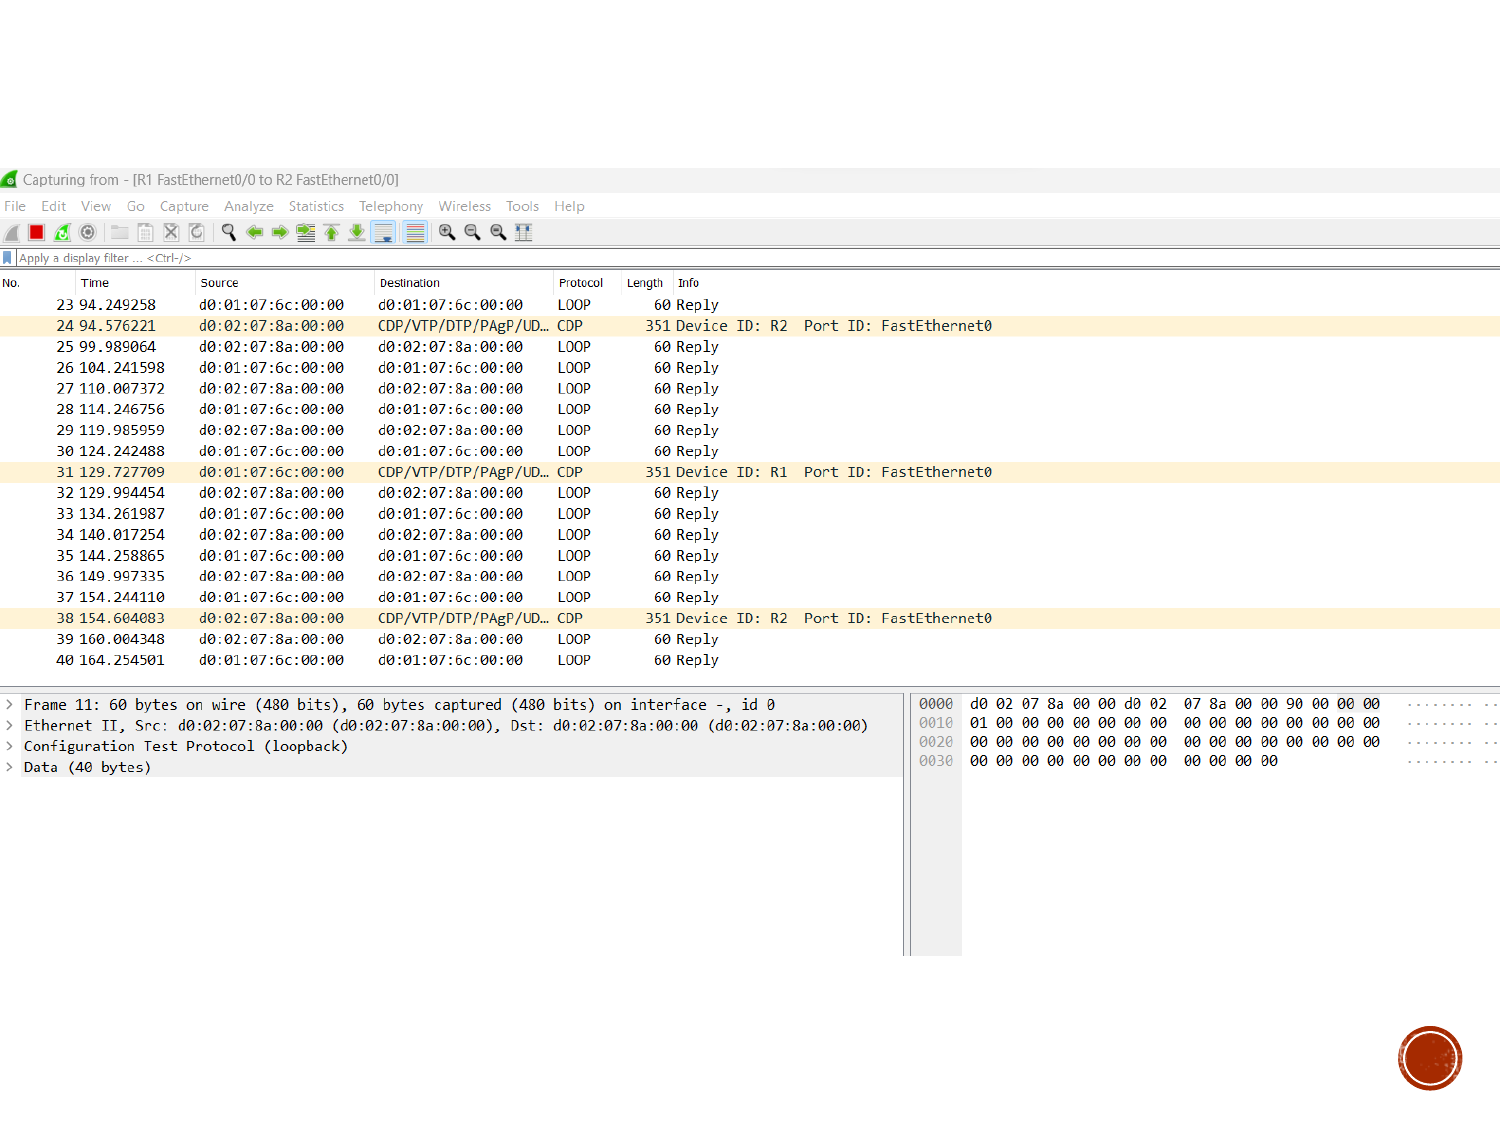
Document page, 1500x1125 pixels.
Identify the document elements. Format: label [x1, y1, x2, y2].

picture [0, 168, 1500, 956]
